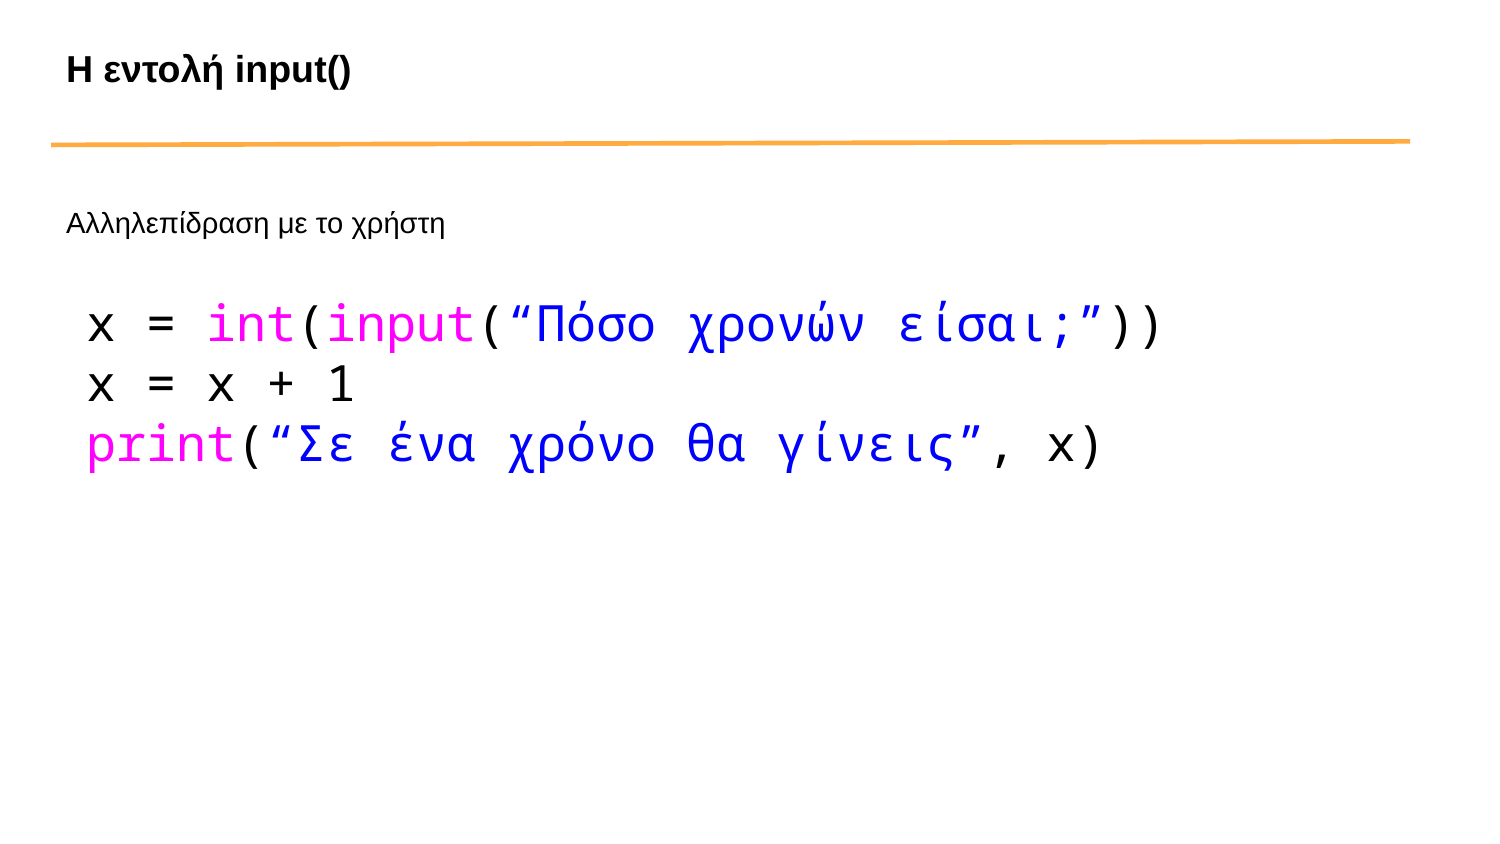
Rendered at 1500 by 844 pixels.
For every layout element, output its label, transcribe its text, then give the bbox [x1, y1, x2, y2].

text_box x = int(input(“Πόσο χρονών είσαι;”)) x = x + 1 print(“Σε ένα χρόνο θα γίνεις”, x) [71, 276, 1216, 538]
title Η εντολή input() [51, 23, 1449, 117]
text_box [50, 141, 1411, 146]
text_box Αλληλεπίδραση με το χρήστη [51, 188, 1037, 260]
